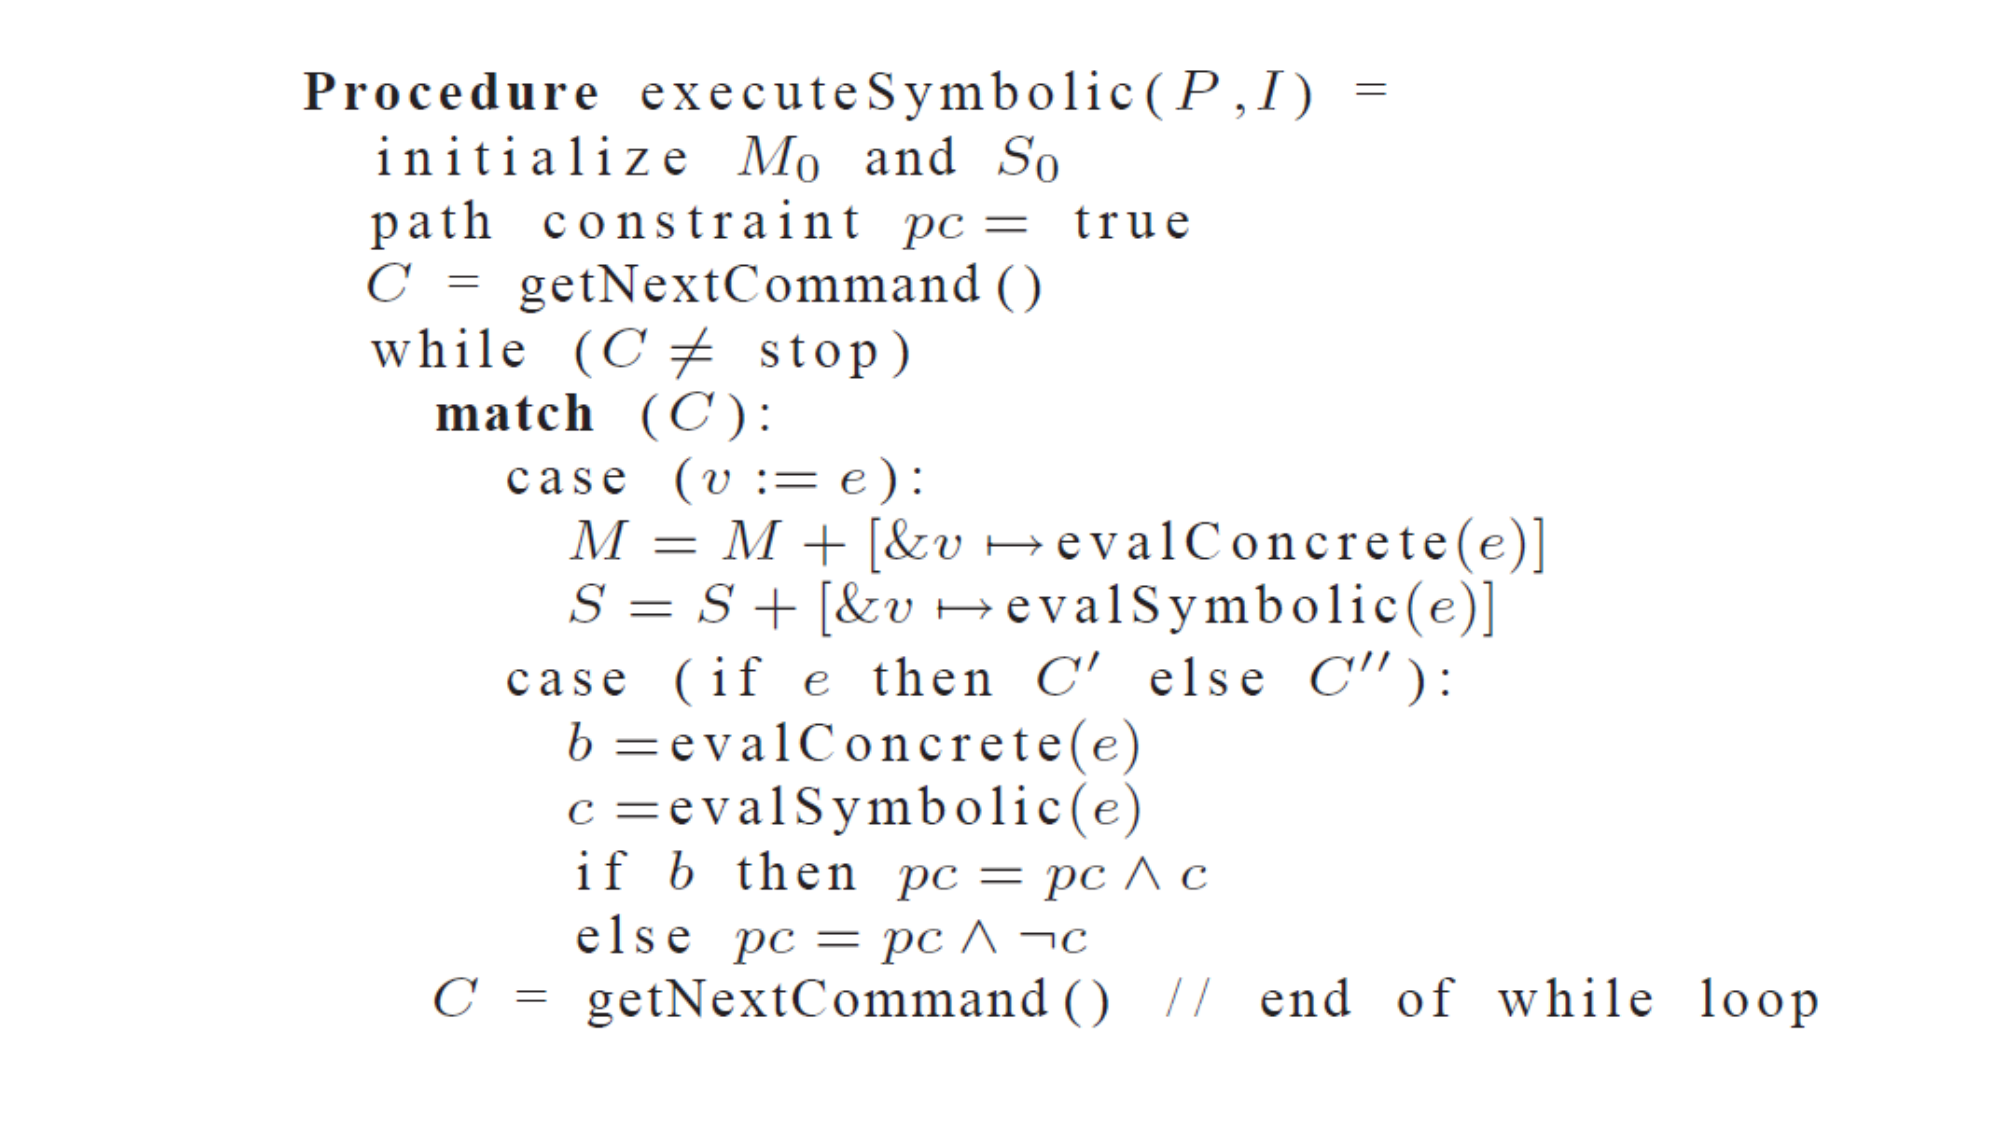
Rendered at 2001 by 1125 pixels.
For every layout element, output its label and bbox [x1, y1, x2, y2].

picture [271, 28, 1885, 1073]
